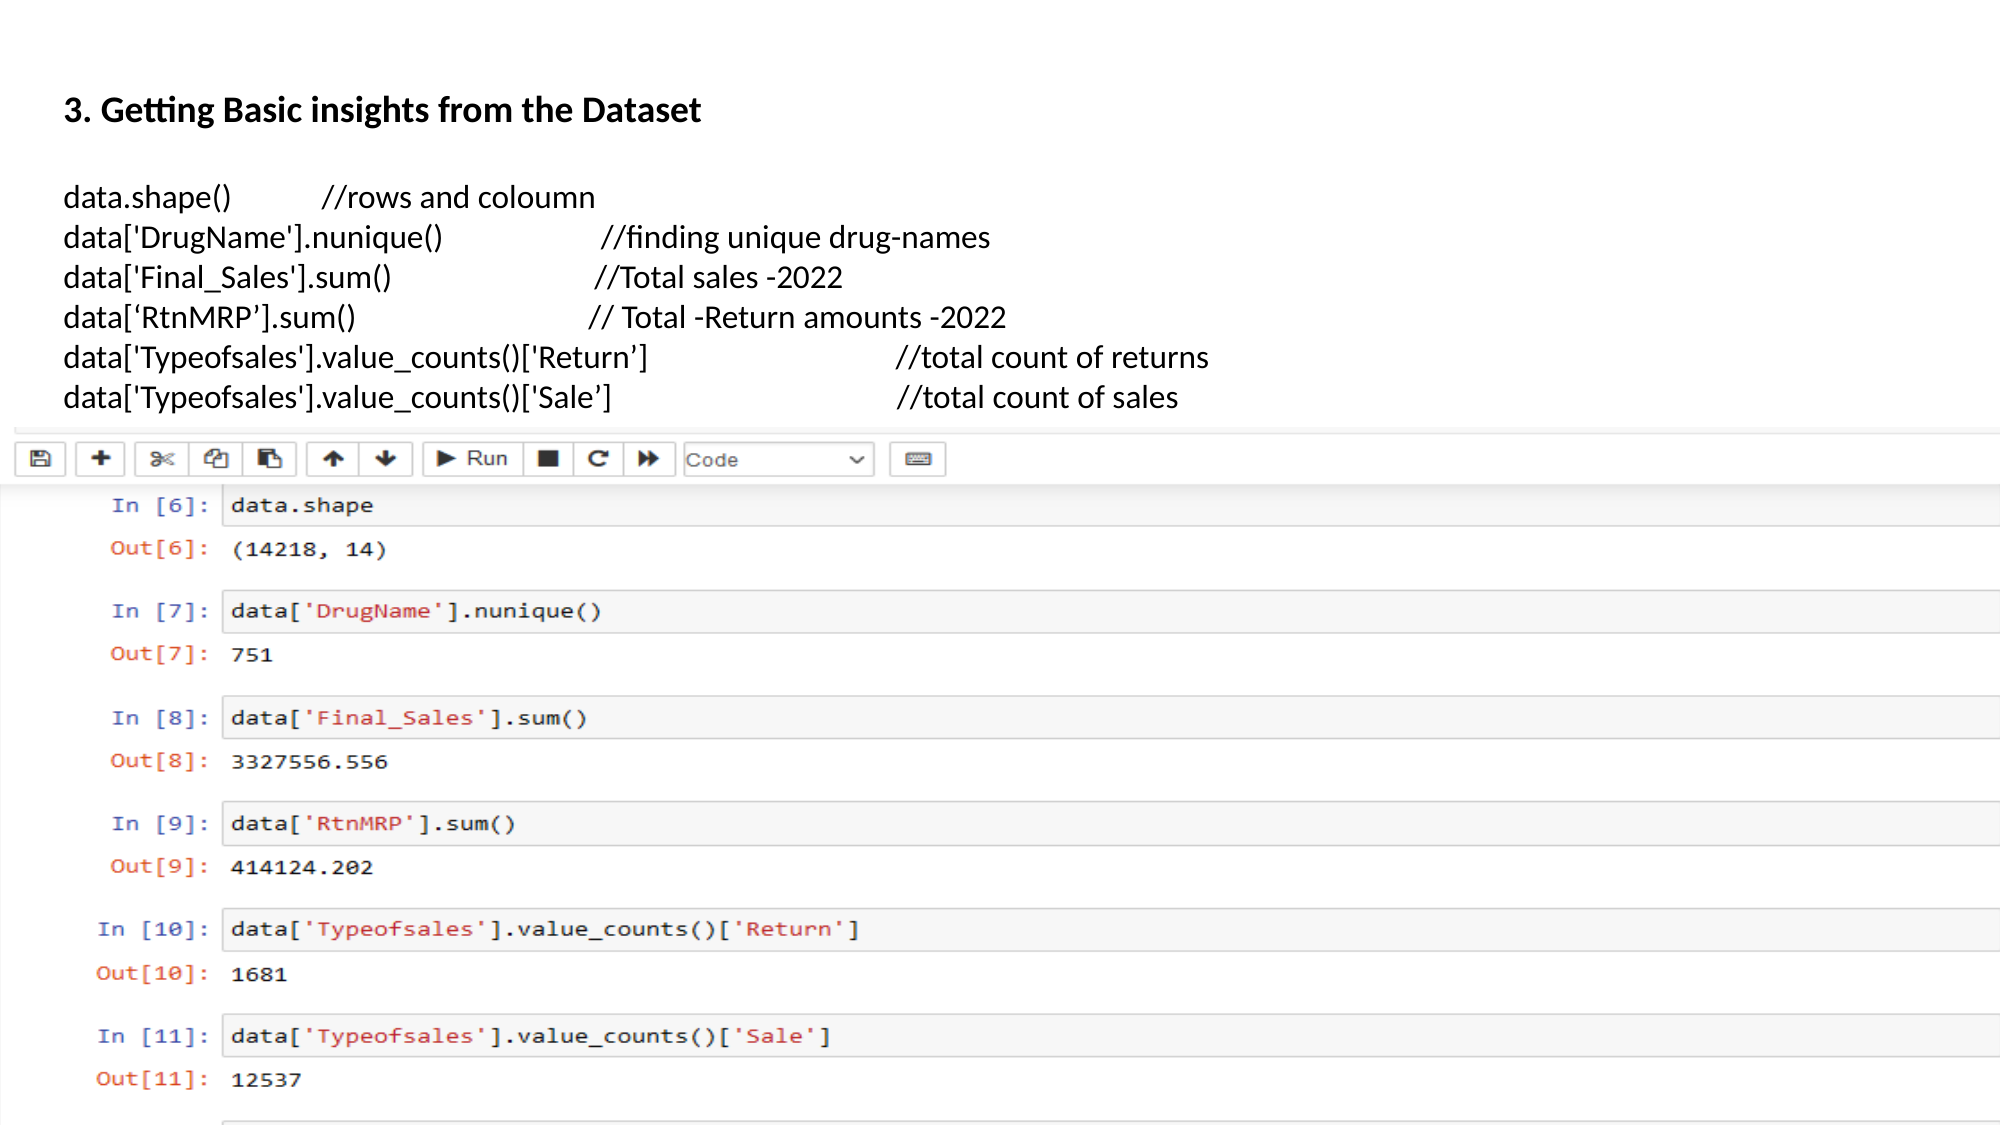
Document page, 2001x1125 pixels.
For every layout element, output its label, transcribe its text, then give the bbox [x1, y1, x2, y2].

text_box 3. Getting Basic insights from the Dataset data.shape() //rows and coloumn data['DrugName'].nunique() //finding unique drug-names data['Final_Sales'].sum() //Total sales -2022 data[‘RtnMRP’].sum() // Total -Return amounts -2022 data['Typeofsales'].value_counts()['Return’] //total count of returns data['Typeofsales'].value_counts()['Sale’] //total count of sales [48, 78, 1904, 423]
picture [0, 427, 2000, 1125]
